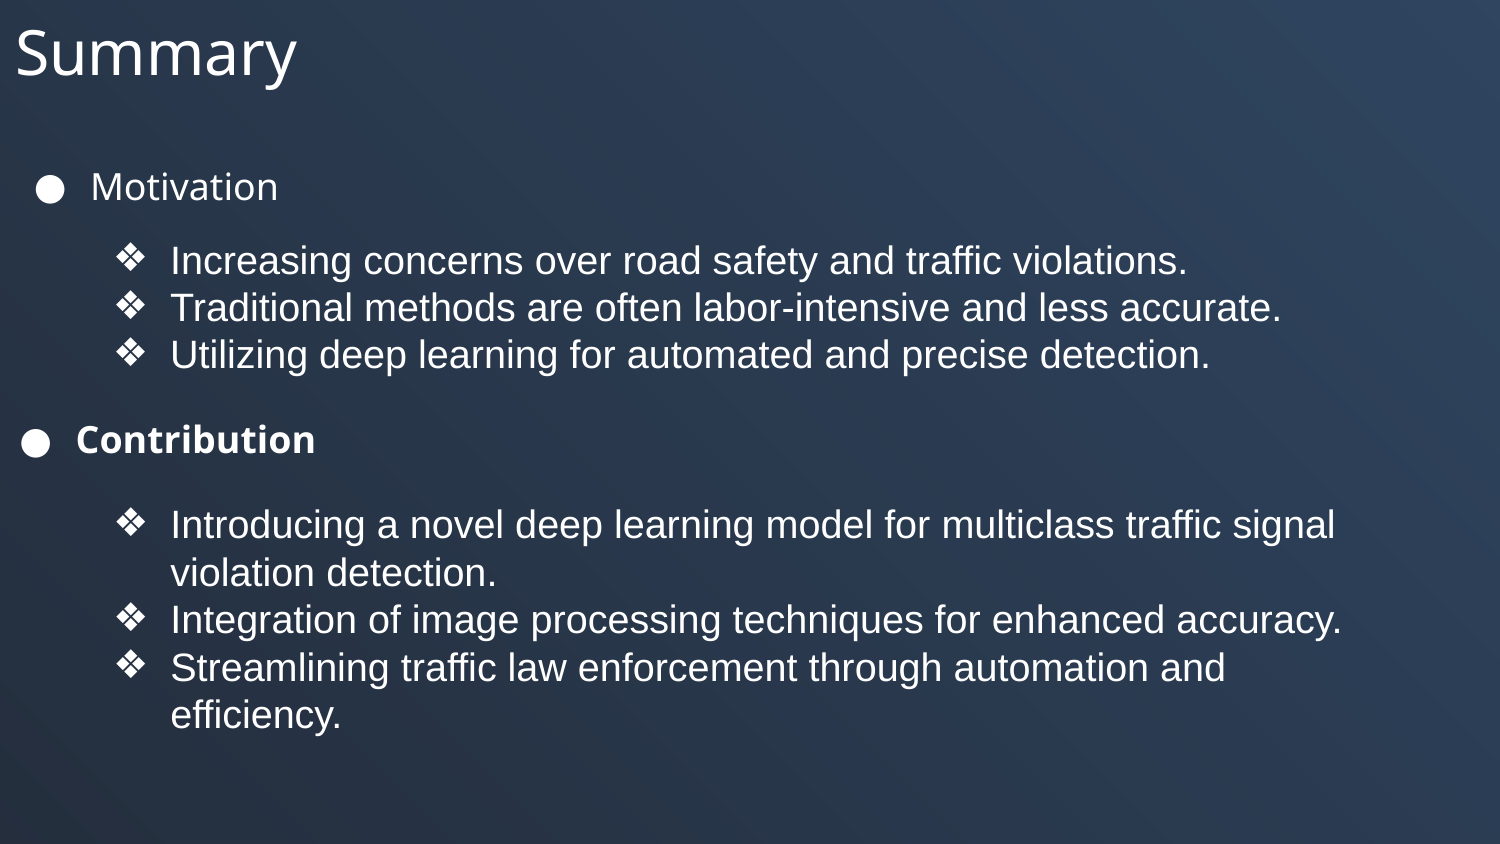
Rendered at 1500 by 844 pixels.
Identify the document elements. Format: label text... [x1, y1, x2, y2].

title Summary Motivation [0, 95, 705, 298]
text_box Introducing a novel deep learning model for multiclass traffic signal violation detection. Integration of image processing techniques for enhanced accuracy. Streamlining traffic law enforcement through automation and efficiency. [80, 484, 1420, 752]
text_box Contribution [0, 401, 1088, 477]
text_box Increasing concerns over road safety and traffic violations. Traditional methods are often labor-intensive and less accurate. Utilizing deep learning for automated and precise detection. [80, 219, 1365, 392]
